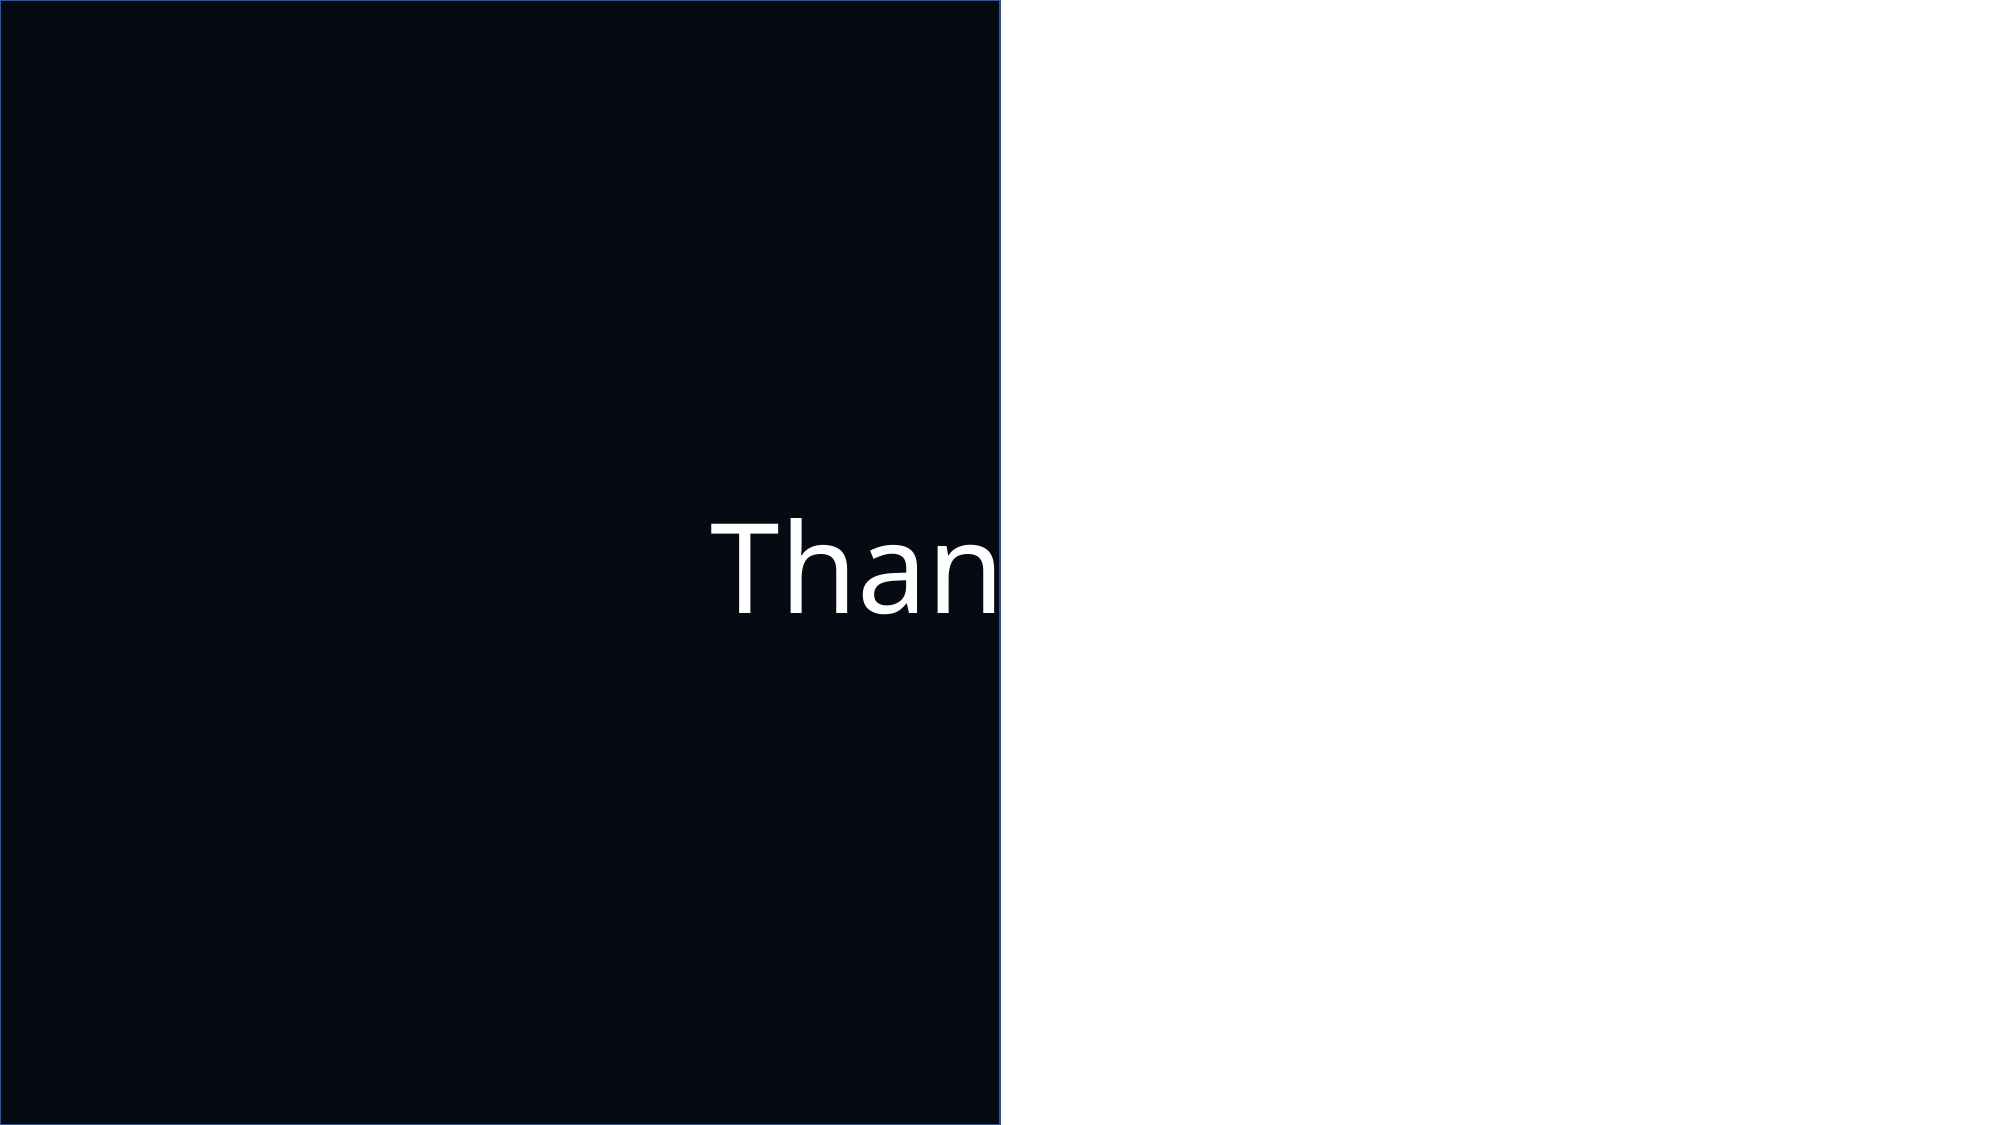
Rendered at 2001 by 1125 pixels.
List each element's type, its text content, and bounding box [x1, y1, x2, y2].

text_box [0, 0, 1001, 1125]
text_box Thank you ! [696, 481, 1275, 797]
